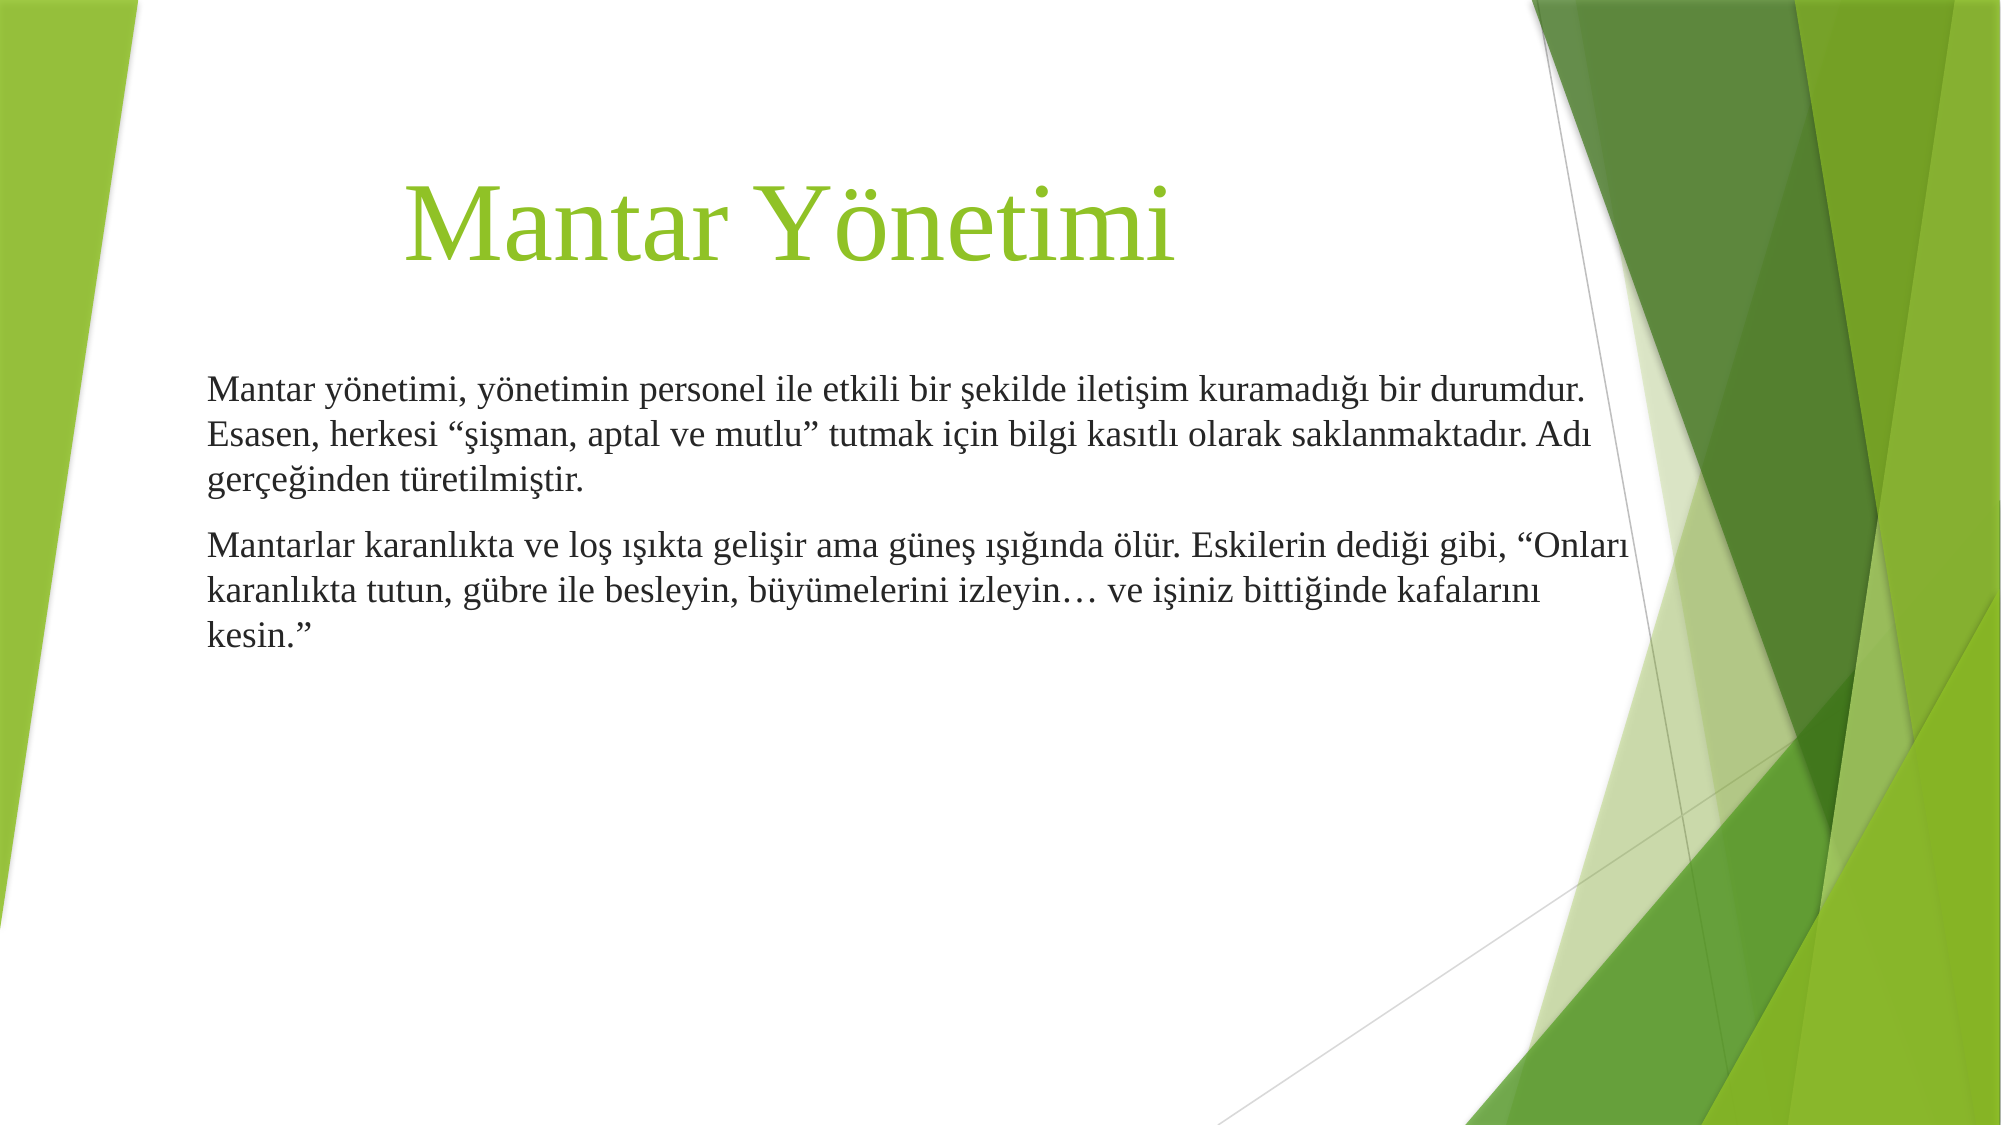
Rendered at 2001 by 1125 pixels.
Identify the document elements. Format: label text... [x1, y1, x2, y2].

title Mantar Yönetimi [239, 135, 1193, 290]
subtitle Mantar yönetimi, yönetimin personel ile etkili bir şekilde iletişim kuramadığı bir durumdur. Esasen, herkesi “şişman, aptal ve mutlu” tutmak için bilgi kasıtlı olarak saklanmaktadır. Adı gerçeğinden türetilmiştir. Mantarlar karanlıkta ve loş ışıkta gelişir ama güneş ışığında ölür. Eskilerin dediği gibi, “Onları karanlıkta tutun, gübre ile besleyin, büyümelerini izleyin… ve işiniz bittiğinde kafalarını kesin.” [191, 356, 1655, 726]
